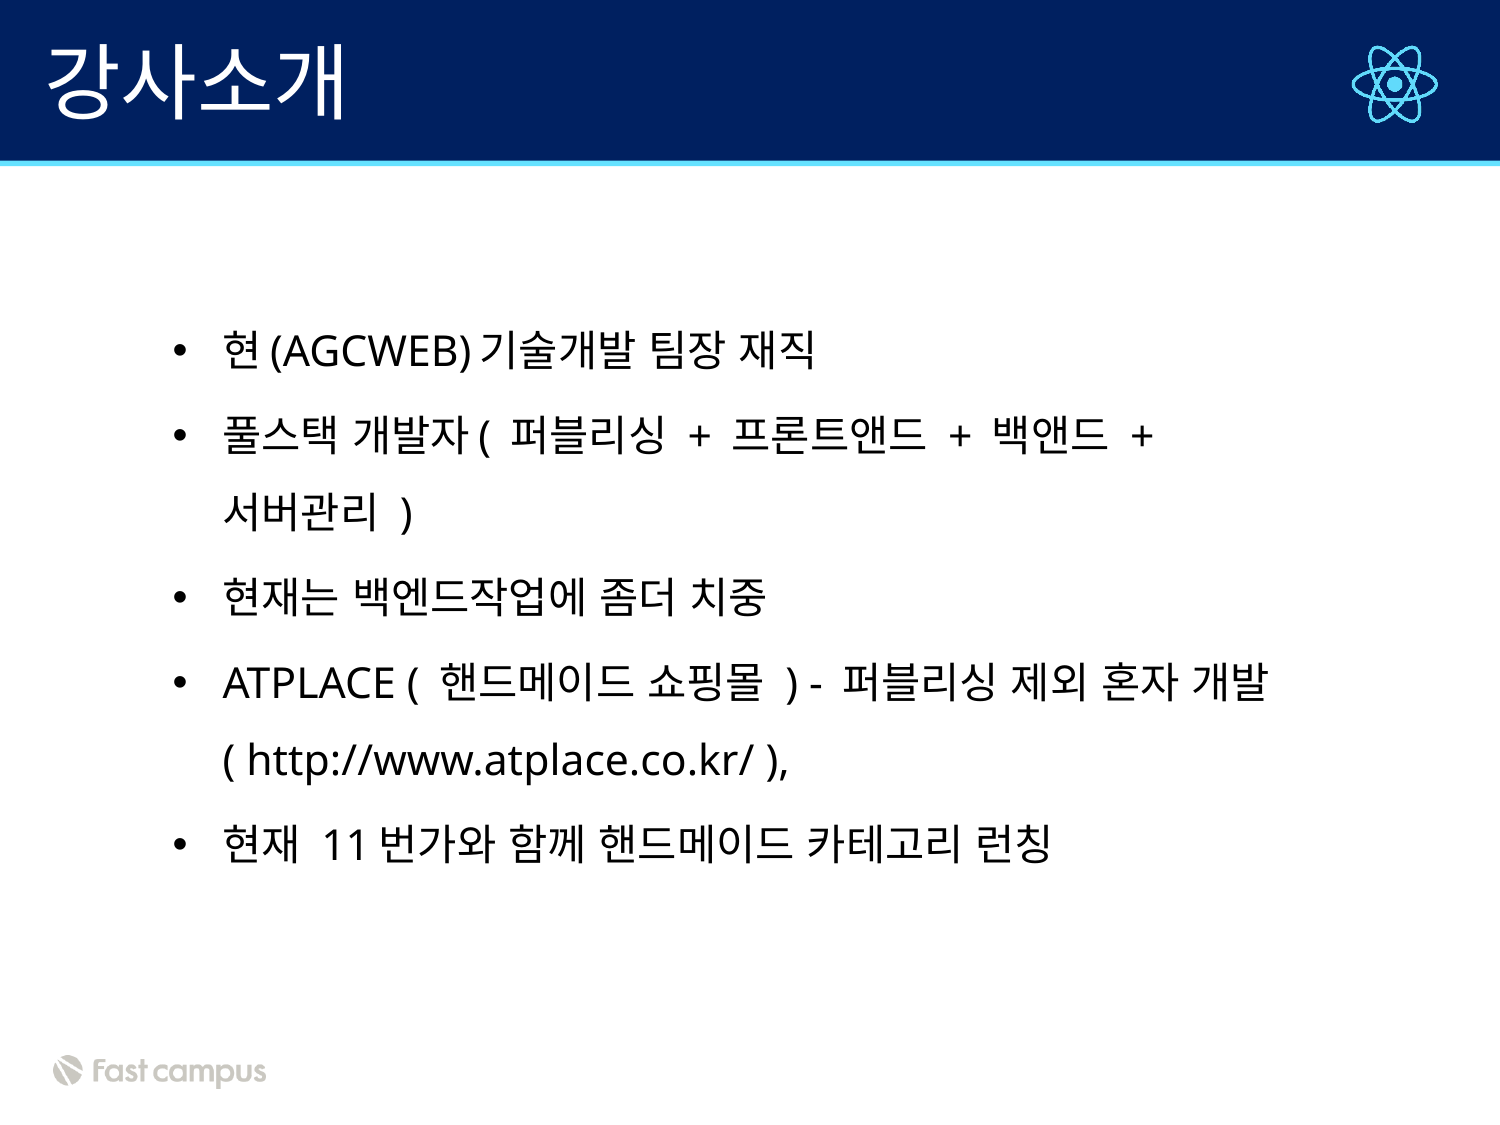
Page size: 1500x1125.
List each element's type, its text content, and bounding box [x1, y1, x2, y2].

list 현(AGCWEB)기술개발 팀장 재직 풀스택 개발자( 퍼블리싱 + 프론트앤드 + 백앤드 + 서버관리 ) 현재는 백엔드작업에 좀더 치중 ATPLACE ( 핸드메이드 쇼핑몰 ) - 퍼블리싱 제외 혼자 개발 ( http://www.atplace.co.kr/ ), 현재 11번가와 함께 핸드메이드 카테고리 런칭 [157, 290, 1343, 953]
picture [1380, 36, 1444, 135]
title 강사소개 [29, 0, 1380, 175]
